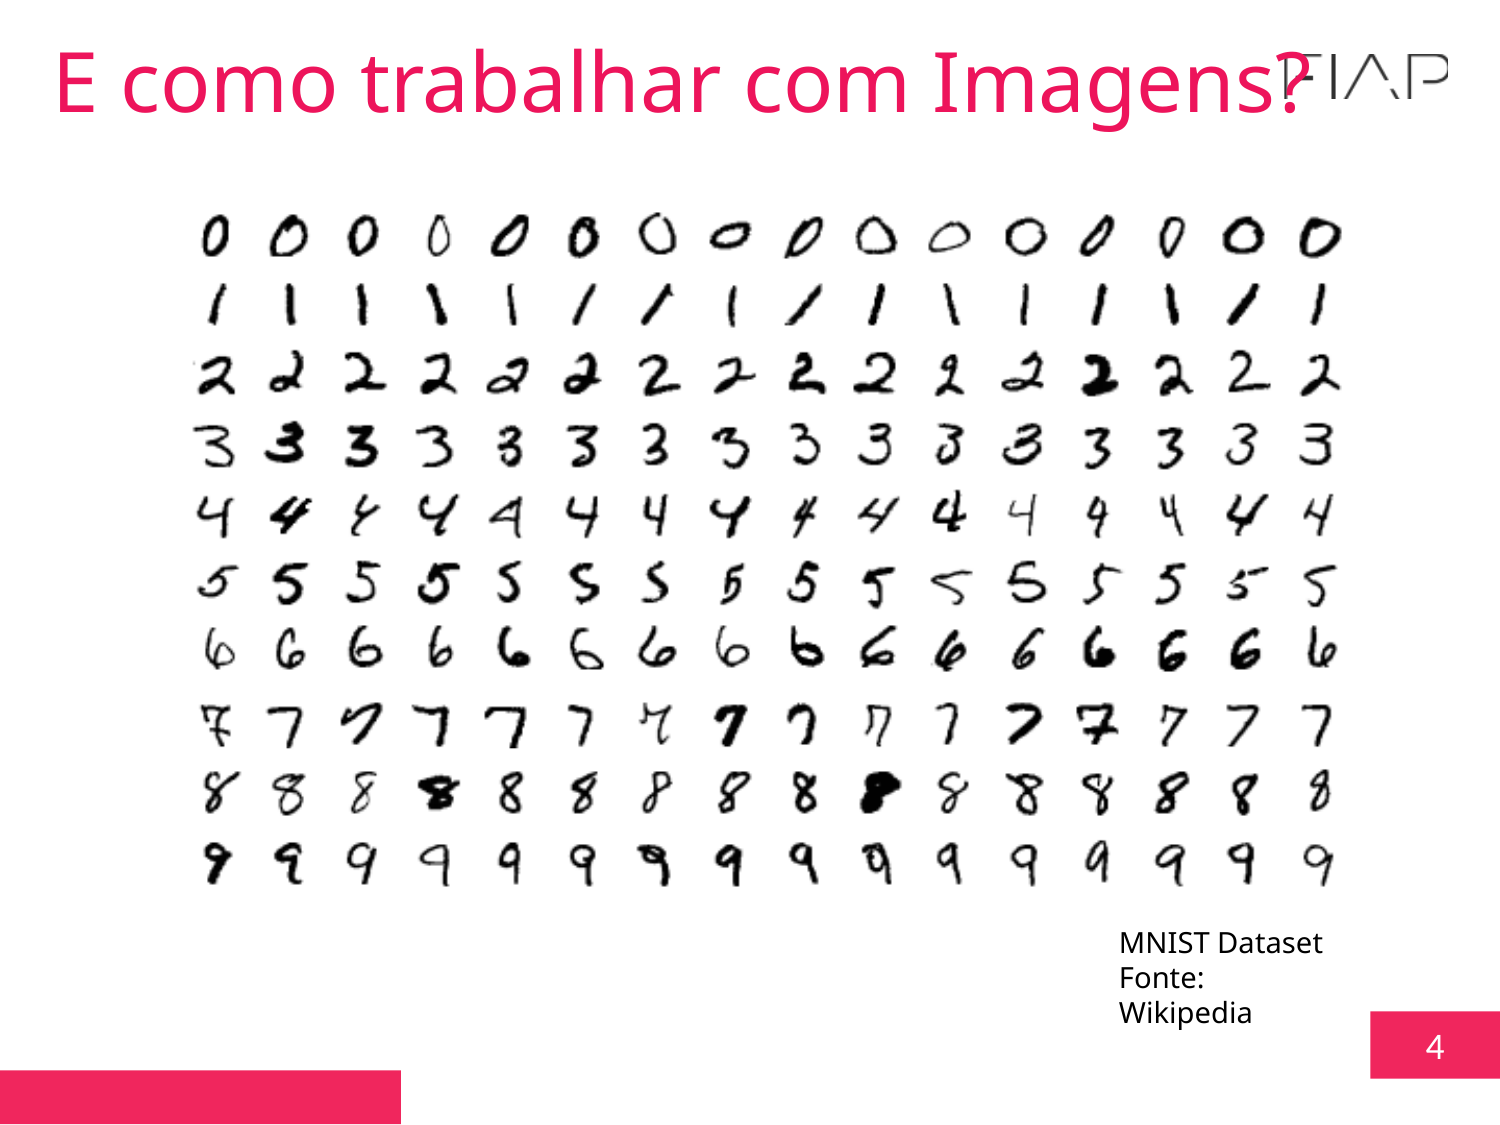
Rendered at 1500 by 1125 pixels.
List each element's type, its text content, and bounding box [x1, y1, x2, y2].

text_box MNIST Dataset Fonte: Wikipedia [1104, 939, 1353, 1037]
picture [131, 186, 1369, 939]
text_box E como trabalhar com Imagens? [37, 21, 1353, 137]
